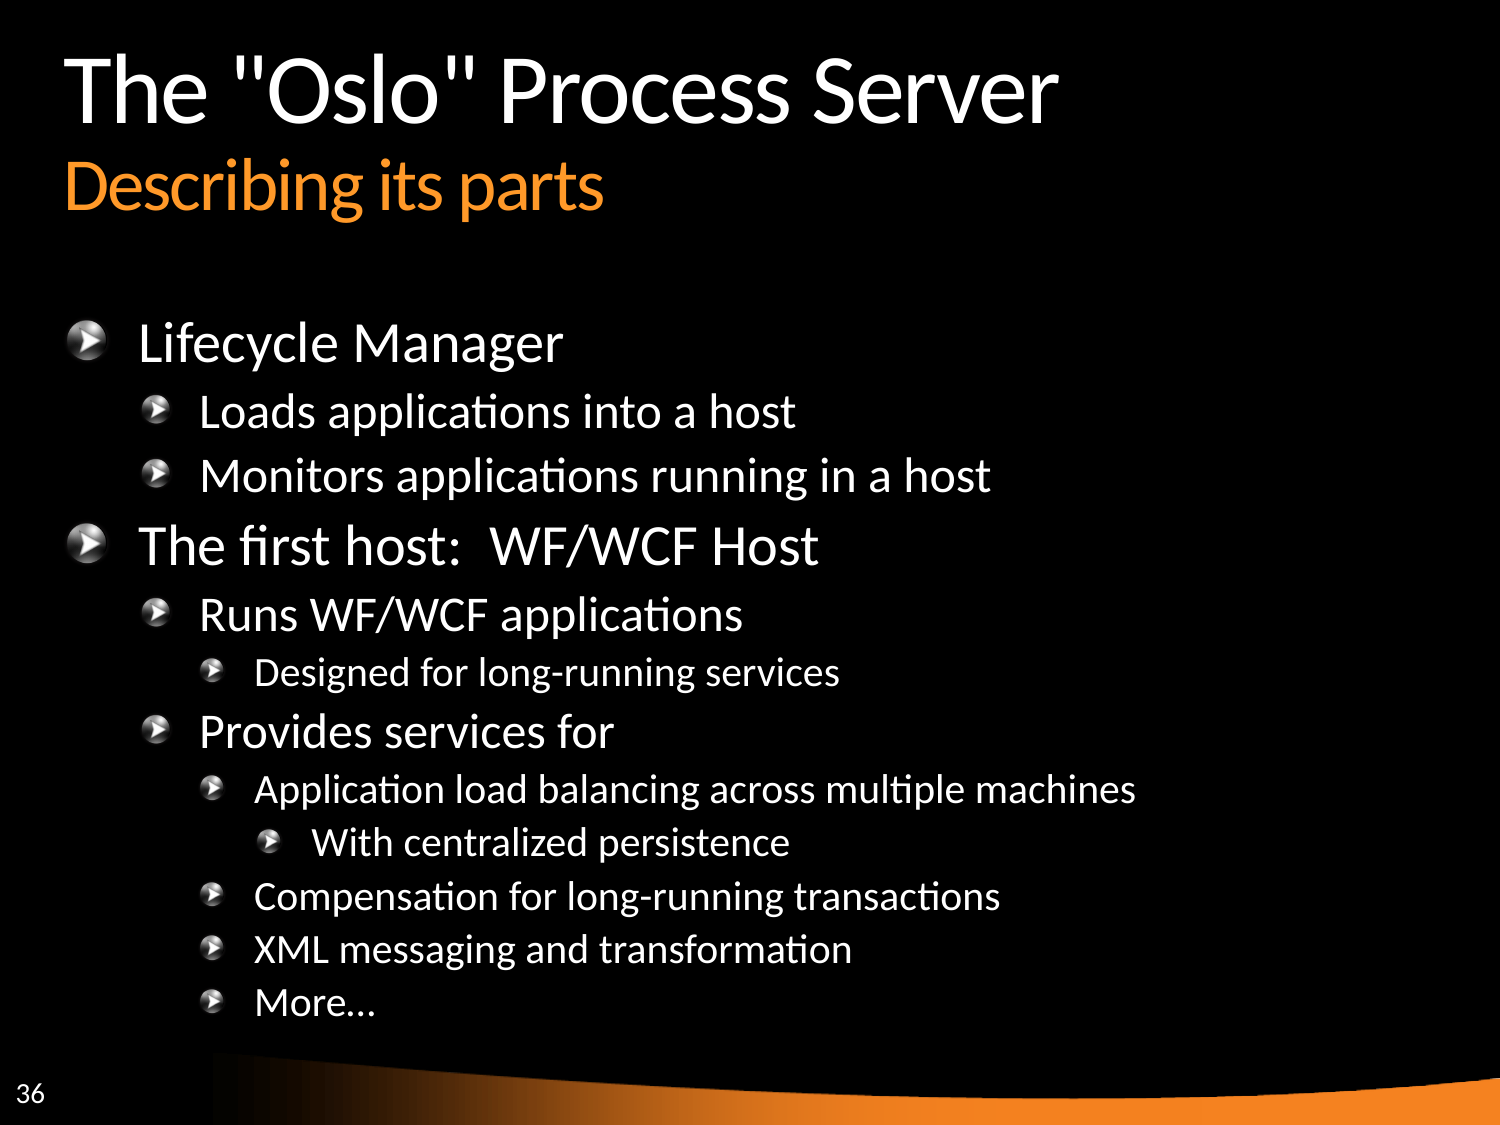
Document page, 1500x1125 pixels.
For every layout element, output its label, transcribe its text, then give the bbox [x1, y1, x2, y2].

picture [0, 0, 1500, 1125]
title The "Oslo" Process Server Describing its parts [63, 37, 1438, 229]
list Lifecycle Manager Loads applications into a host Monitors applications running in a host The first host: WF/WCF Host Runs WF/WCF applications Designed for long-running services Provides services for Application load balancing across multiple machines With centralized persistence Compensation for long-running transactions XML messaging and transformation More… [62, 312, 1438, 1076]
